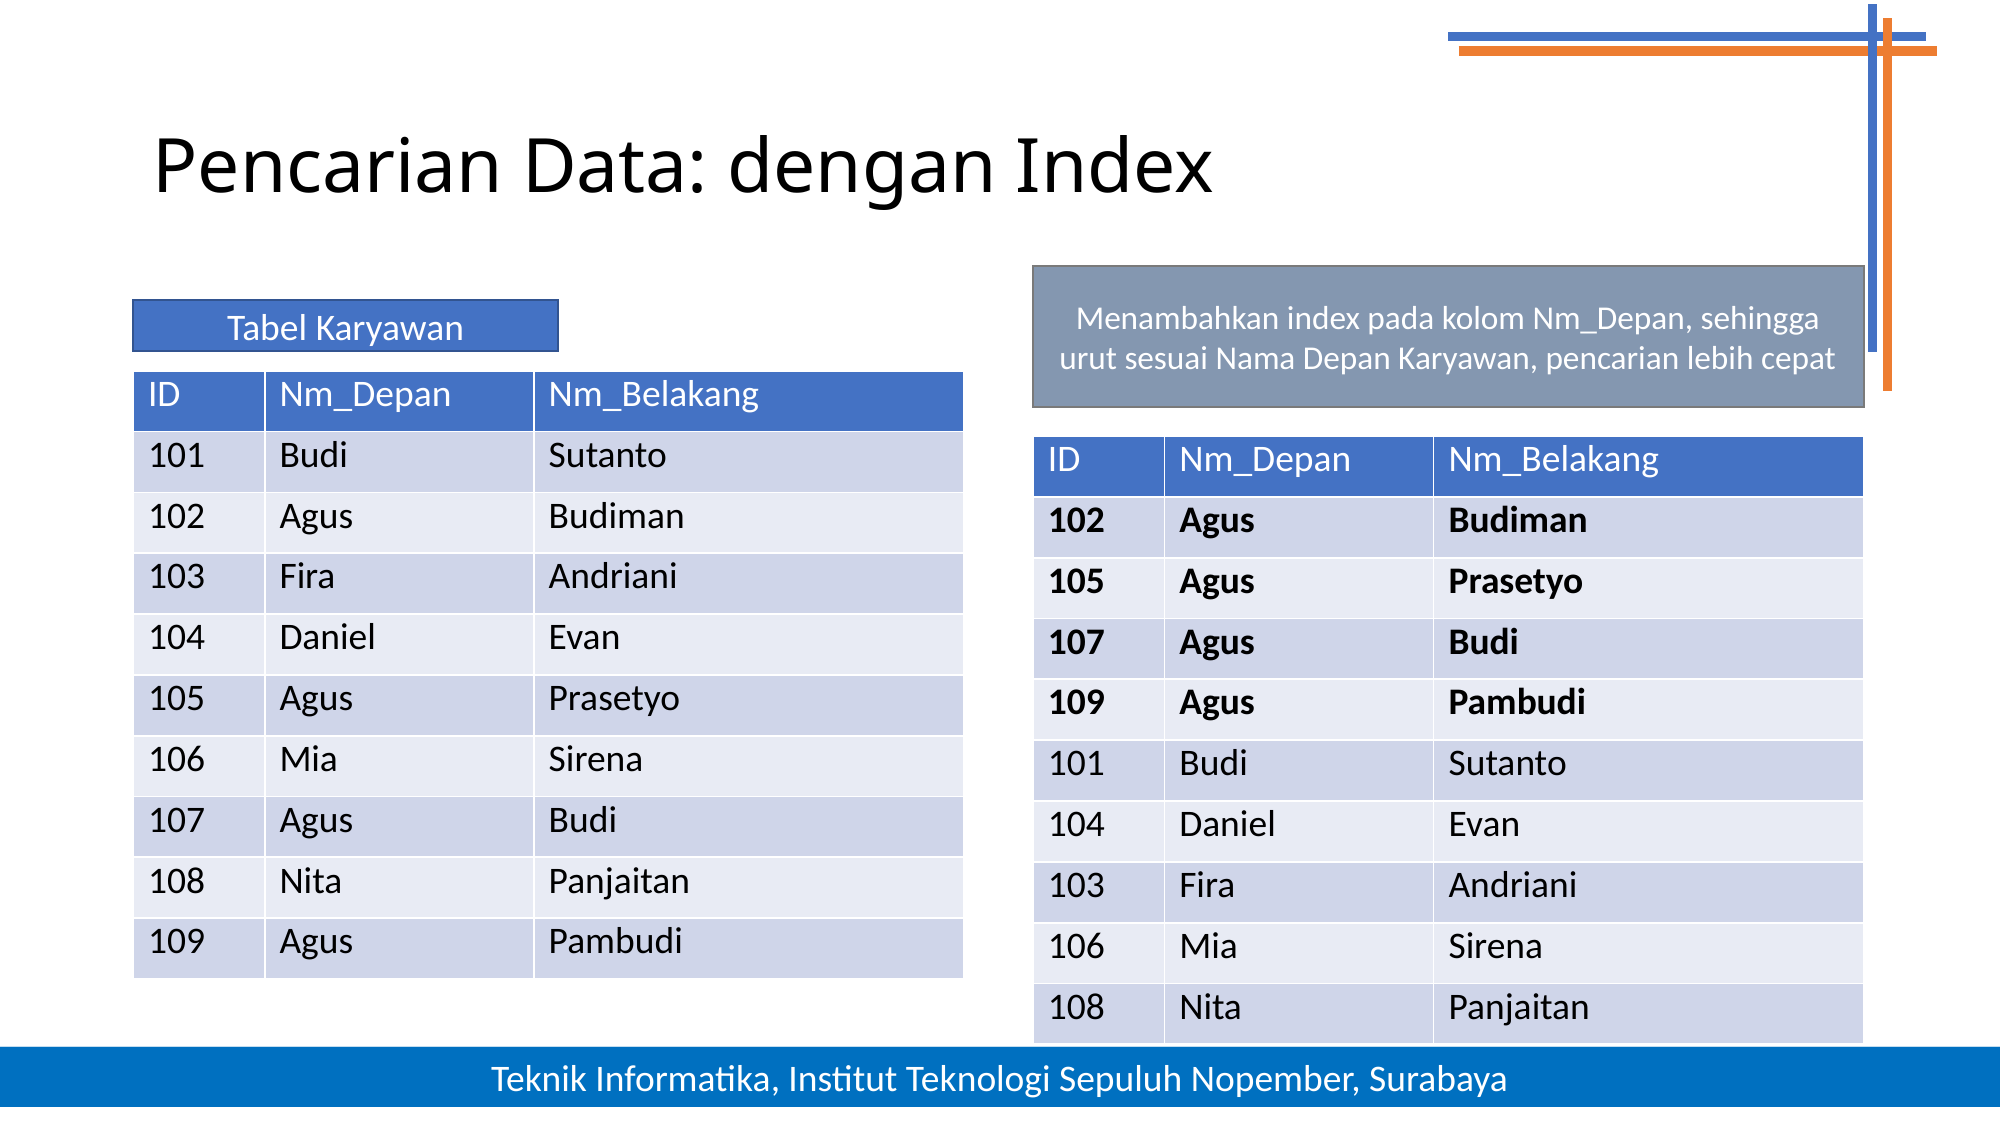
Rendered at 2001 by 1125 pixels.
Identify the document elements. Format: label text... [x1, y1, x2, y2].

table_cell Budiman [535, 493, 963, 552]
table_cell Mia [266, 737, 533, 796]
table_cell 109 [1034, 680, 1164, 739]
table_cell 109 [134, 919, 264, 978]
table_cell Sirena [1434, 924, 1863, 983]
table_cell 105 [134, 676, 264, 735]
table_cell Agus [1165, 619, 1433, 678]
table_cell Nita [1165, 984, 1433, 1043]
table_cell Panjaitan [535, 858, 963, 917]
table_cell Nita [266, 858, 533, 917]
table_cell Daniel [1165, 802, 1433, 861]
table_cell Sutanto [1434, 741, 1863, 800]
table_cell Agus [1165, 559, 1433, 618]
table_cell Budiman [1434, 498, 1863, 557]
table_cell Mia [1165, 924, 1433, 983]
text_box Tabel Karyawan [132, 299, 559, 352]
table_cell Prasetyo [535, 676, 963, 735]
table_cell Agus [266, 676, 533, 735]
table_cell 106 [134, 737, 264, 796]
title Pencarian Data: dengan Index [137, 59, 1863, 278]
table_cell Sutanto [535, 432, 963, 492]
table_cell Agus [1165, 680, 1433, 739]
table_cell Andriani [1434, 863, 1863, 922]
table_header ID [1034, 437, 1164, 496]
table_cell Agus [1165, 498, 1433, 557]
table_cell 107 [1034, 619, 1164, 678]
table_cell Fira [266, 554, 533, 613]
table_cell 106 [1034, 924, 1164, 983]
table_cell 104 [134, 615, 264, 674]
table_cell Prasetyo [1434, 559, 1863, 618]
table_cell 105 [1034, 559, 1164, 618]
table_cell 101 [1034, 741, 1164, 800]
table_cell Pambudi [535, 919, 963, 978]
table_cell Budi [1165, 741, 1433, 800]
table_cell Evan [1434, 802, 1863, 861]
table_header ID [134, 372, 264, 431]
table_header Nm_Depan [1165, 437, 1433, 496]
table_cell 108 [1034, 984, 1164, 1043]
table_cell Agus [266, 919, 533, 978]
table_cell 103 [1034, 863, 1164, 922]
text_box Menambahkan index pada kolom Nm_Depan, sehingga urut sesuai Nama Depan Karyawan, pencarian lebih cepat [1032, 265, 1865, 408]
slide_number 9 [1412, 1045, 1863, 1103]
table_cell Sirena [535, 737, 963, 796]
table_cell Budi [1434, 619, 1863, 678]
table_cell Panjaitan [1434, 984, 1863, 1043]
table_cell 101 [134, 432, 264, 492]
table_cell Budi [266, 432, 533, 492]
table_cell Budi [535, 797, 963, 856]
table_cell 108 [134, 858, 264, 917]
table_cell Agus [266, 797, 533, 856]
table_header Nm_Belakang [535, 372, 963, 431]
table_cell 102 [1034, 498, 1164, 557]
table_cell Andriani [535, 554, 963, 613]
table_cell Daniel [266, 615, 533, 674]
table_cell 107 [134, 797, 264, 856]
table_cell 103 [134, 554, 264, 613]
table_header Nm_Depan [266, 372, 533, 431]
table_cell Evan [535, 615, 963, 674]
table_cell Pambudi [1434, 680, 1863, 739]
table_cell 104 [1034, 802, 1164, 861]
table_cell Agus [266, 493, 533, 552]
table_cell 102 [134, 493, 264, 552]
table_cell Fira [1165, 863, 1433, 922]
table_header Nm_Belakang [1434, 437, 1863, 496]
